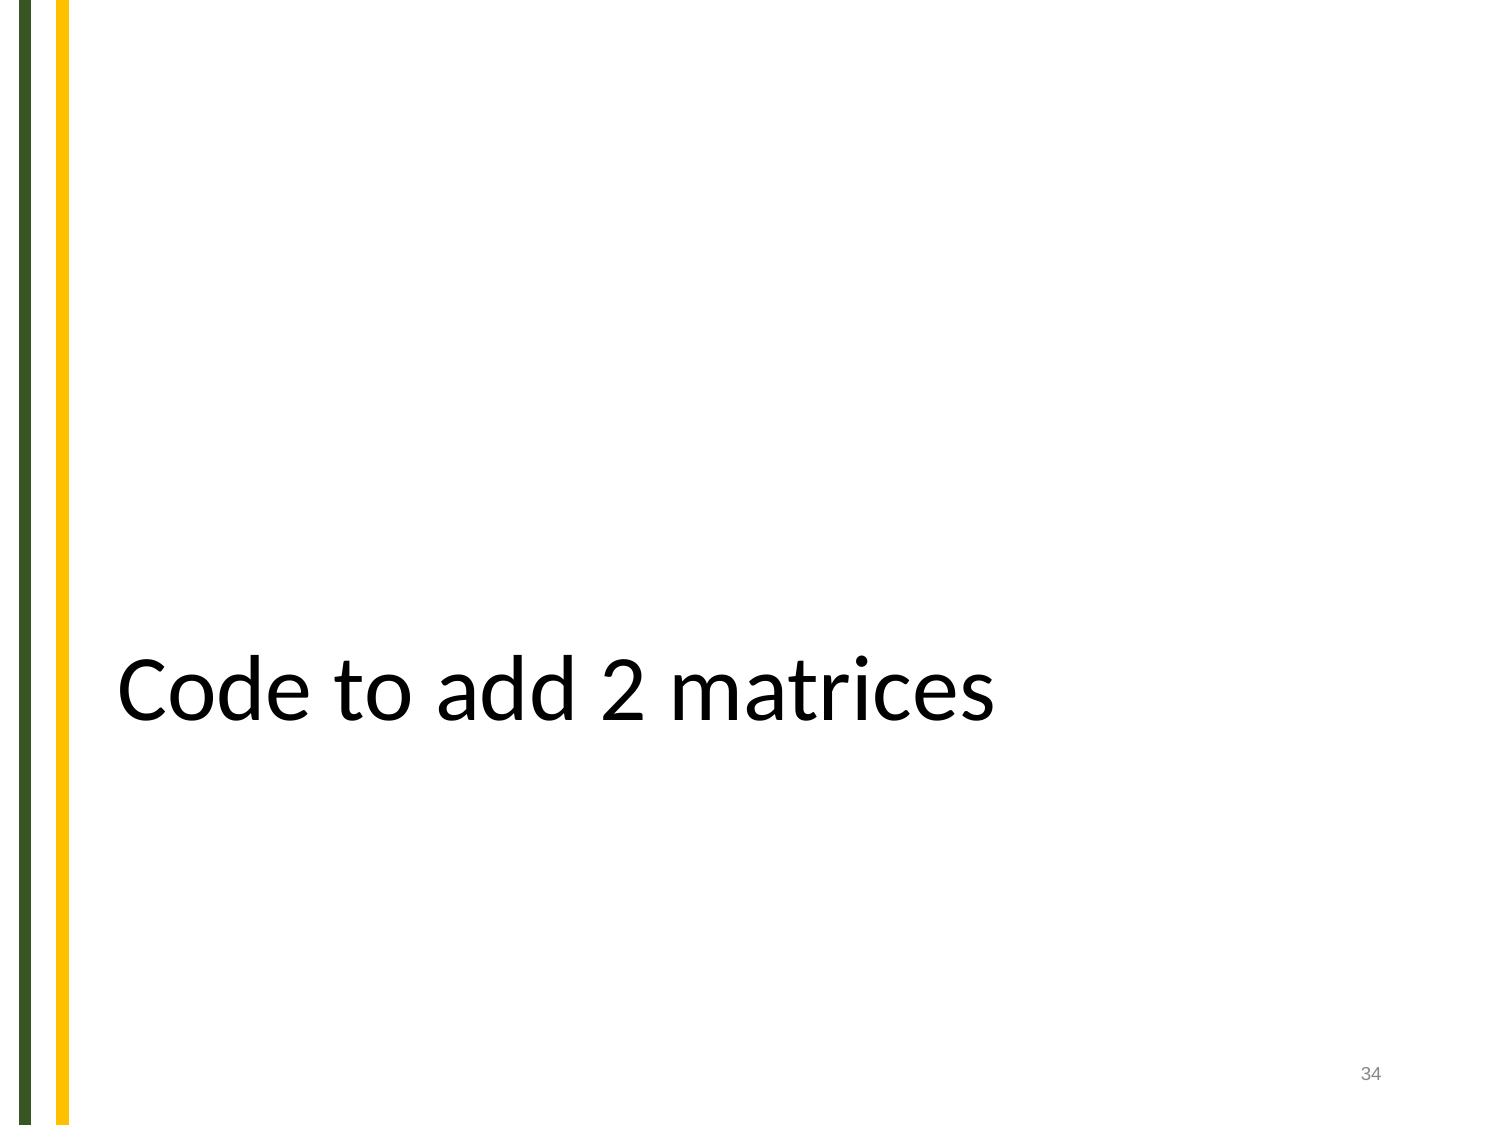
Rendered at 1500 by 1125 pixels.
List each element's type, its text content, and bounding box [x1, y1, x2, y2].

title Code to add 2 matrices [102, 280, 1397, 749]
slide_number ‹#› [1059, 1042, 1397, 1103]
